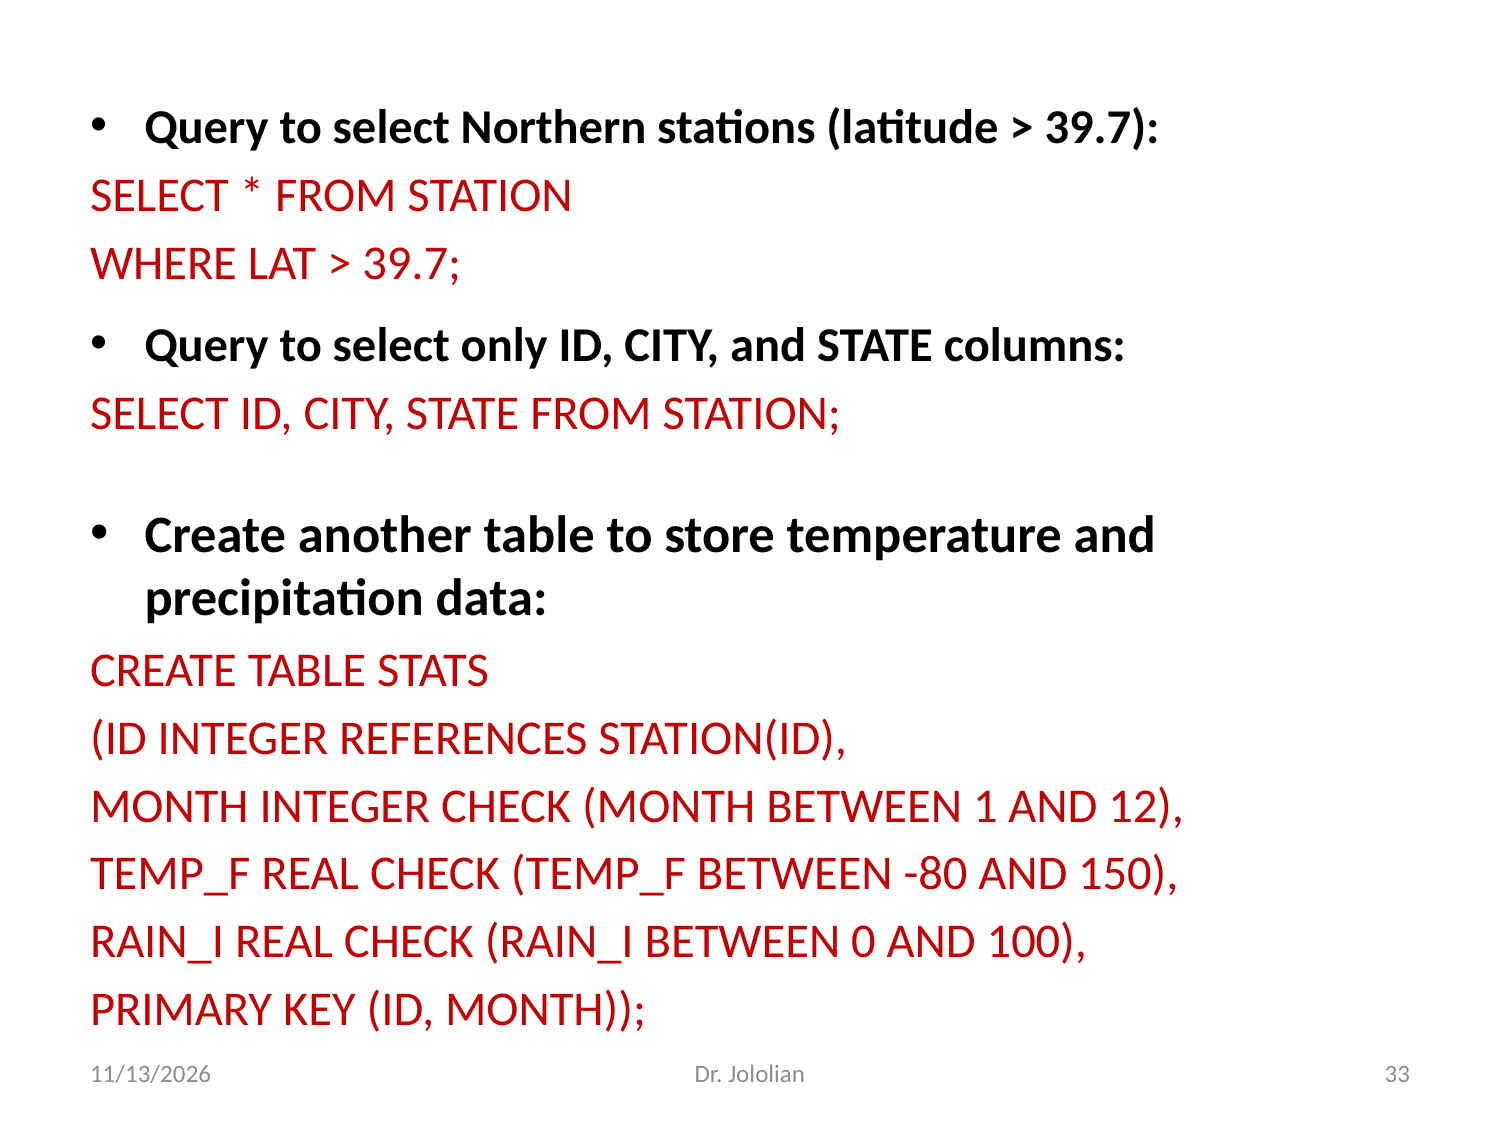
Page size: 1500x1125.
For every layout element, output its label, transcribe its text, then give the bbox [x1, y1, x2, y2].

list Query to select Northern stations (latitude > 39.7): SELECT * FROM STATION WHERE LAT > 39.7; Query to select only ID, CITY, and STATE columns: SELECT ID, CITY, STATE FROM STATION; Create another table to store temperature and precipitation data: CREATE TABLE STATS (ID INTEGER REFERENCES STATION(ID), MONTH INTEGER CHECK (MONTH BETWEEN 1 AND 12), TEMP_F REAL CHECK (TEMP_F BETWEEN -80 AND 150), RAIN_I REAL CHECK (RAIN_I BETWEEN 0 AND 100), PRIMARY KEY (ID, MONTH)); [75, 87, 1425, 1043]
slide_number 33 [1074, 1042, 1425, 1103]
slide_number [75, 1042, 425, 1103]
footer Dr. Jololian [512, 1042, 988, 1103]
